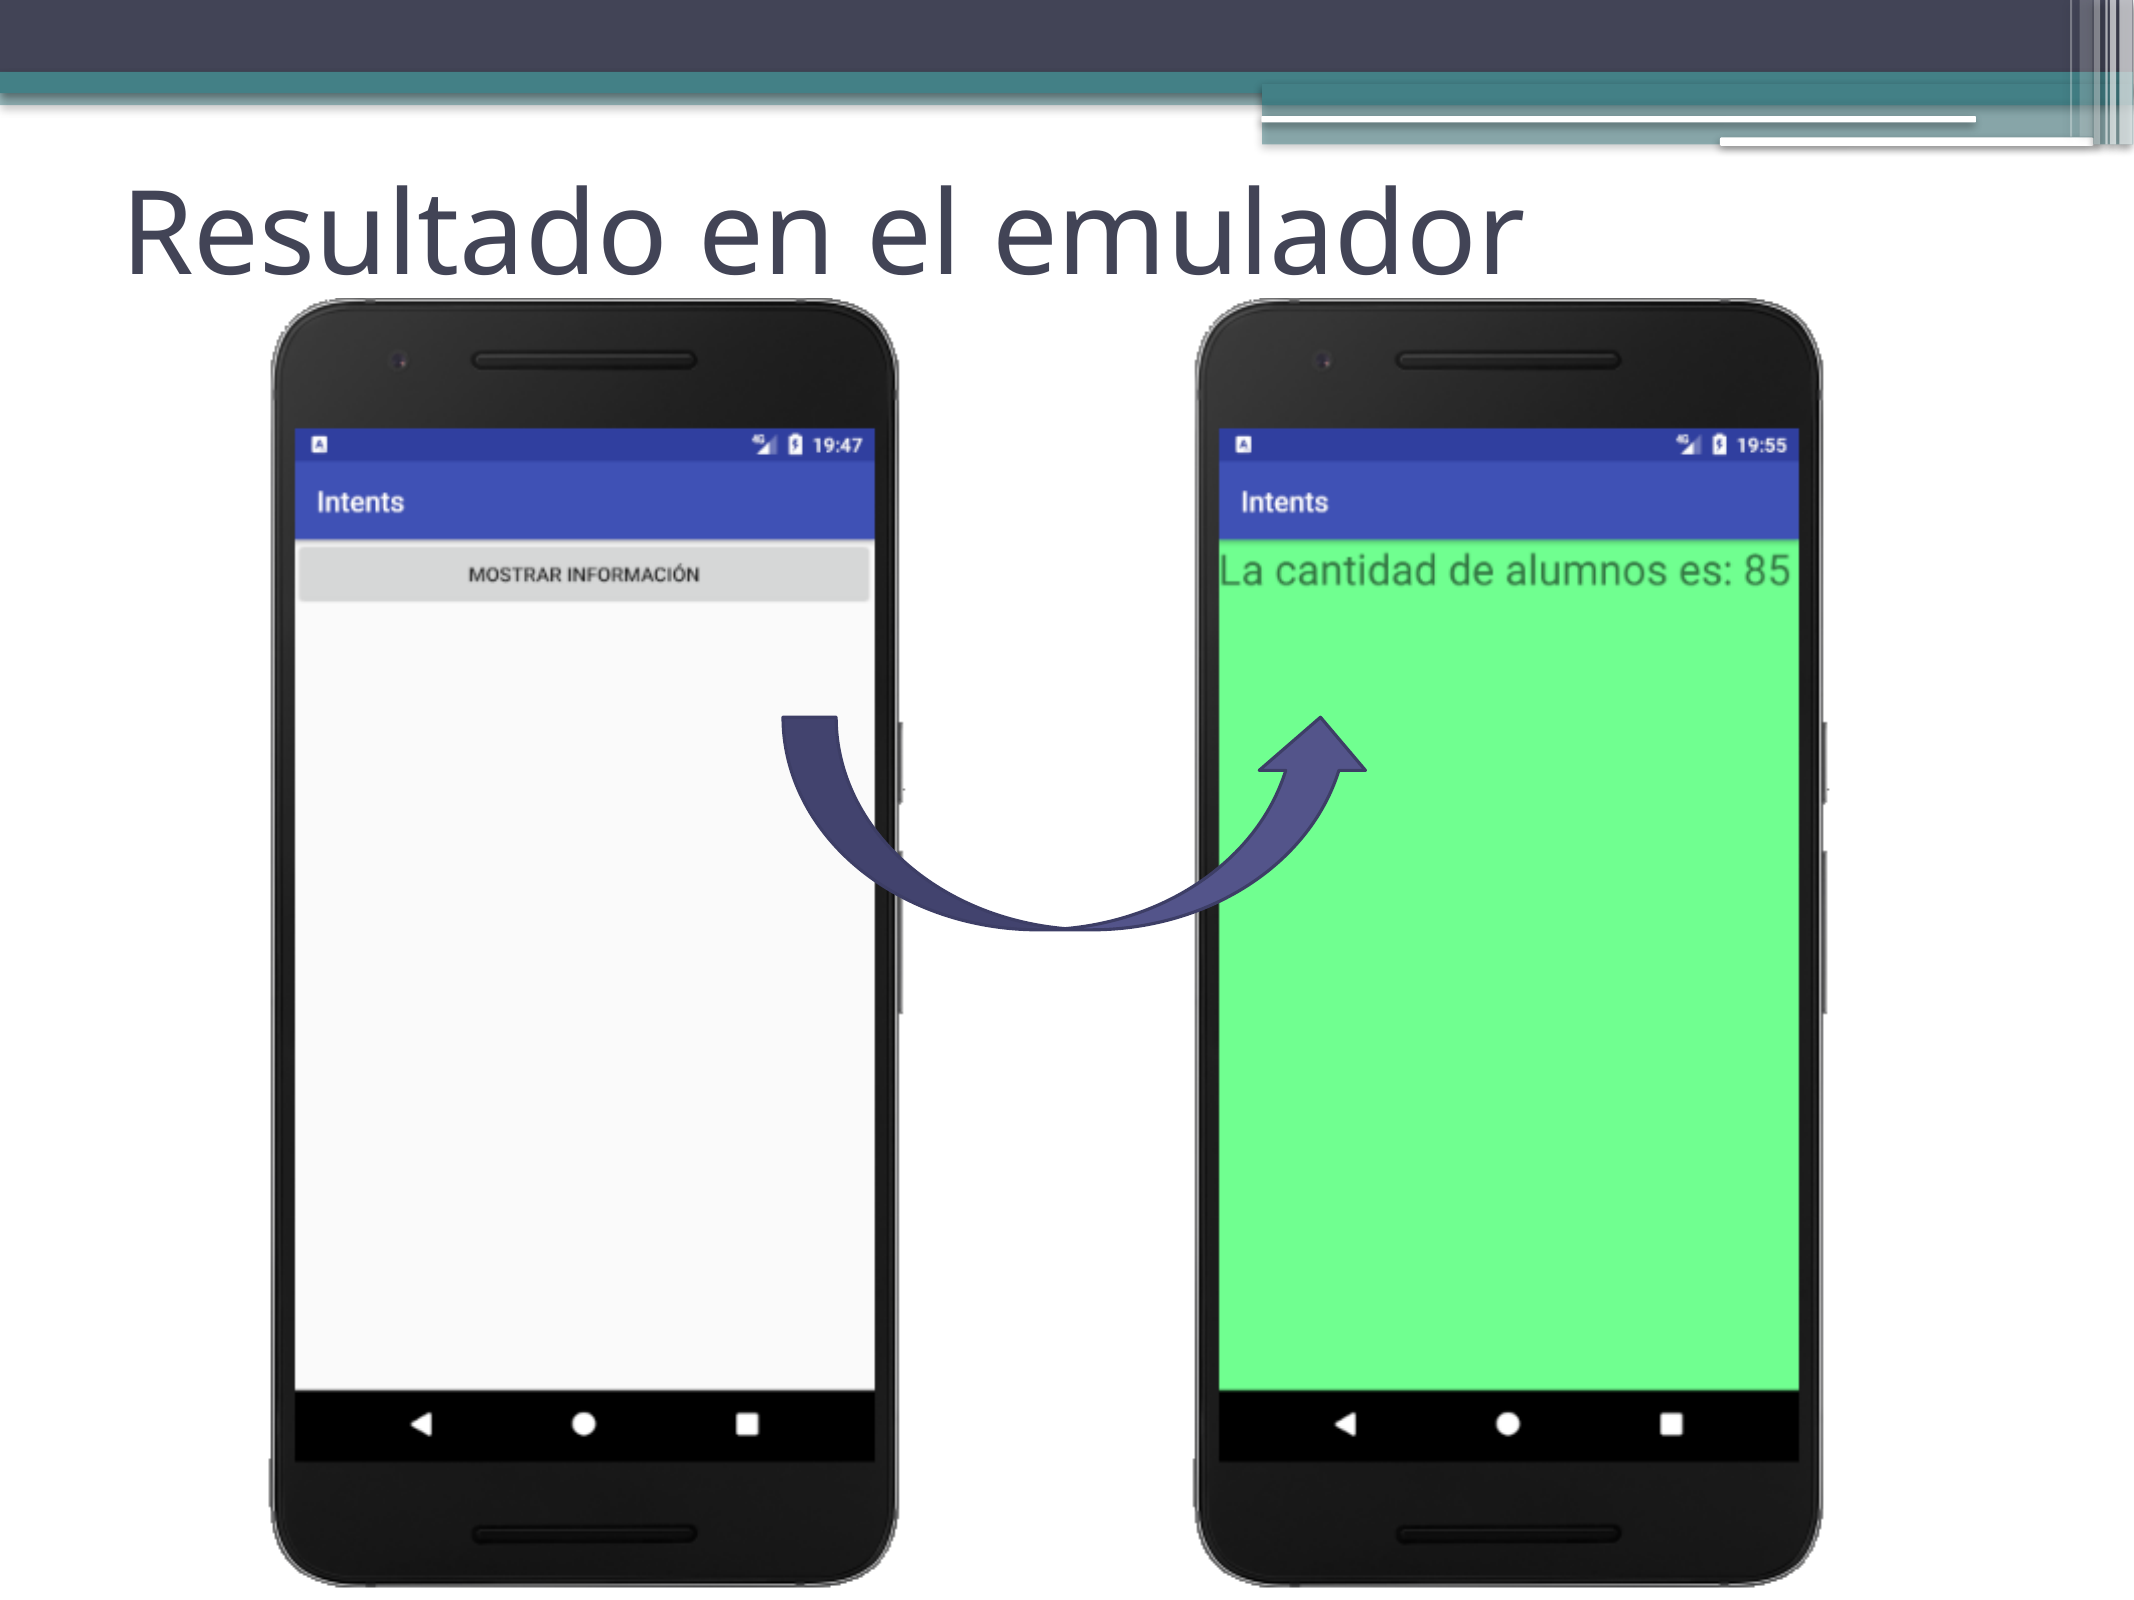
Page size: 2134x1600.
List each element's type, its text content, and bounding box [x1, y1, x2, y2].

picture [227, 297, 1882, 1590]
text_box Resultado en el emulador [106, 150, 2027, 399]
footer [1226, 142, 1536, 150]
